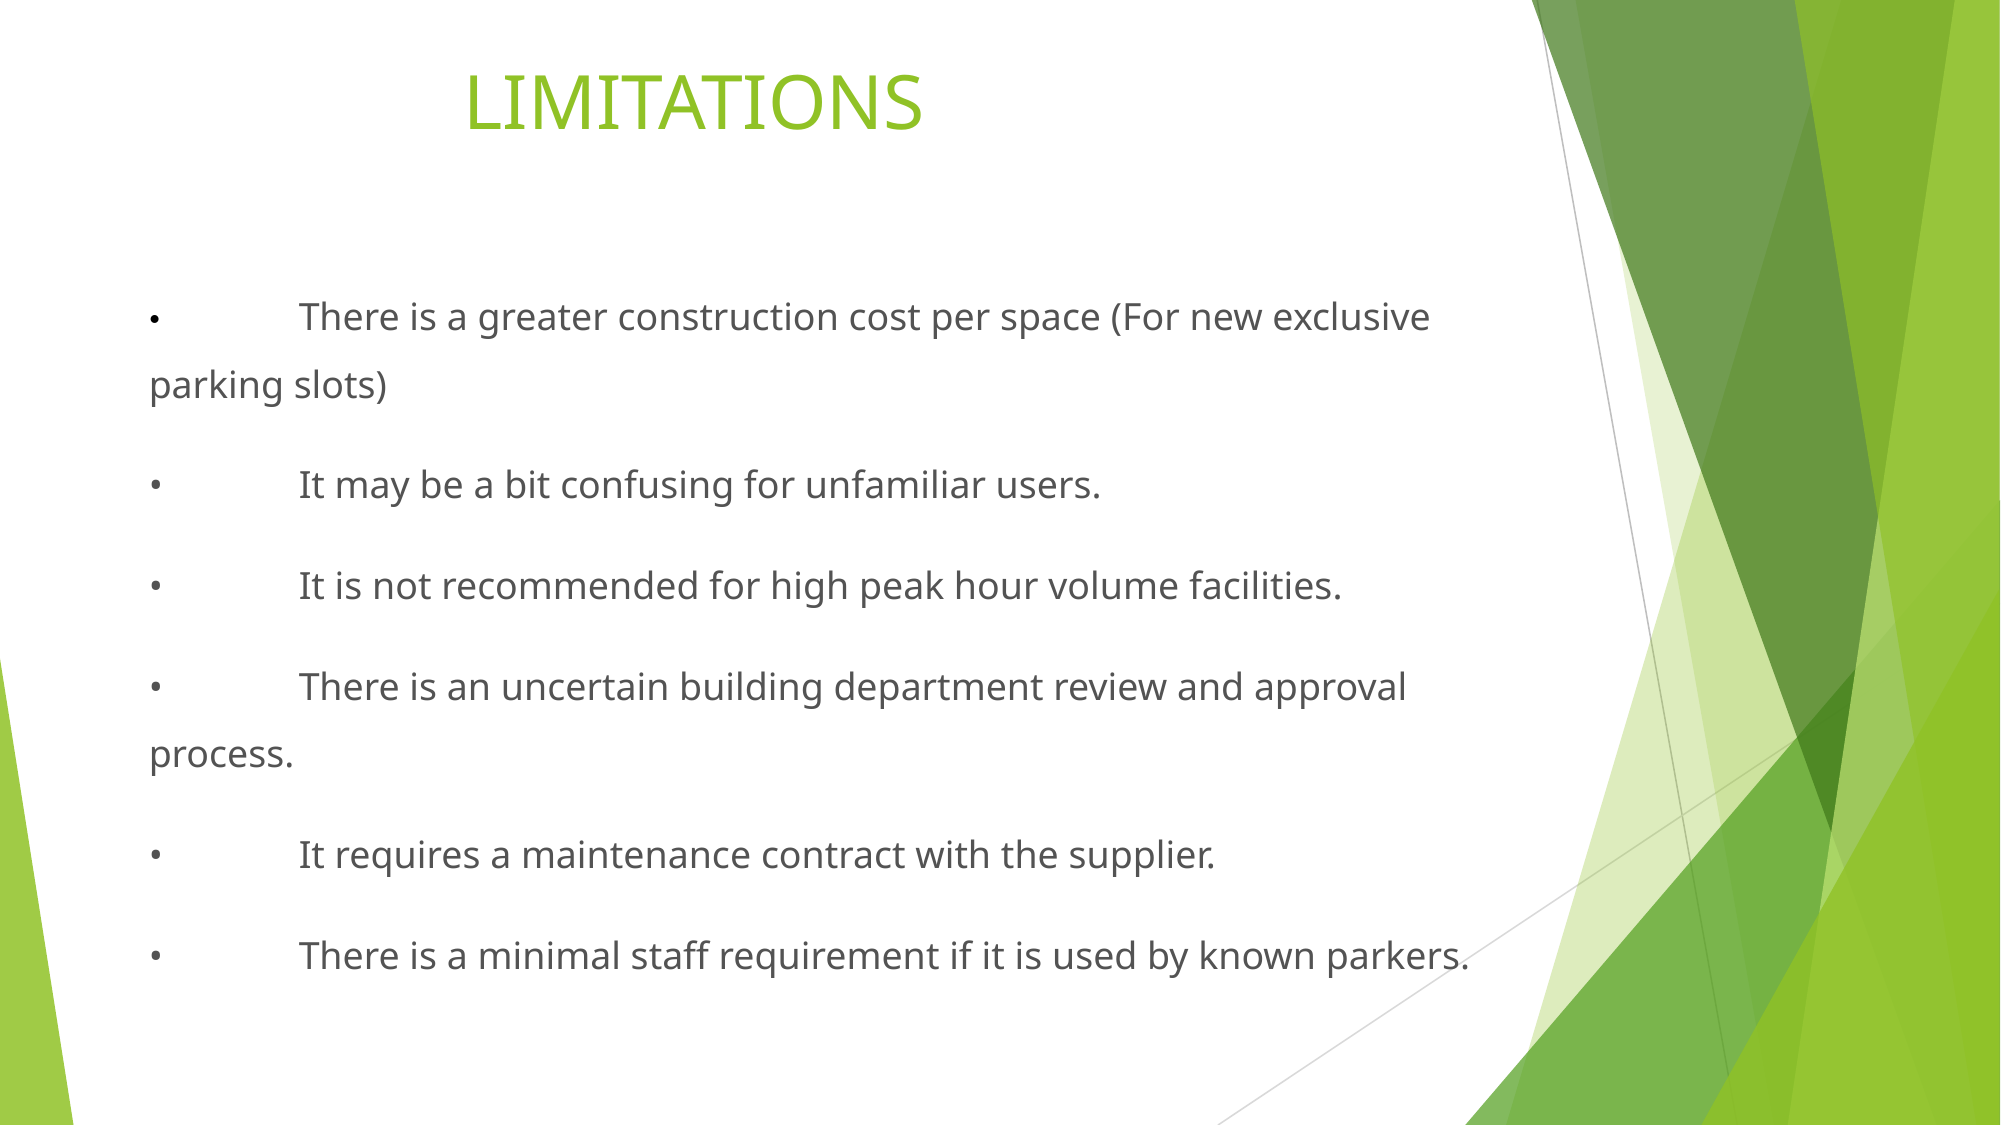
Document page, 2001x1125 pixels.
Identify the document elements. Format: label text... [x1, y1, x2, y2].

text_box LIMITATIONS • There is a greater construction cost per space (For new exclusive parking slots) • It may be a bit confusing for unfamiliar users. • It is not recommended for high peak hour volume facilities. • There is an uncertain building department review and approval process. • It requires a maintenance contract with the supplier. • There is a minimal staff requirement if it is used by known parkers. [66, 46, 1506, 985]
